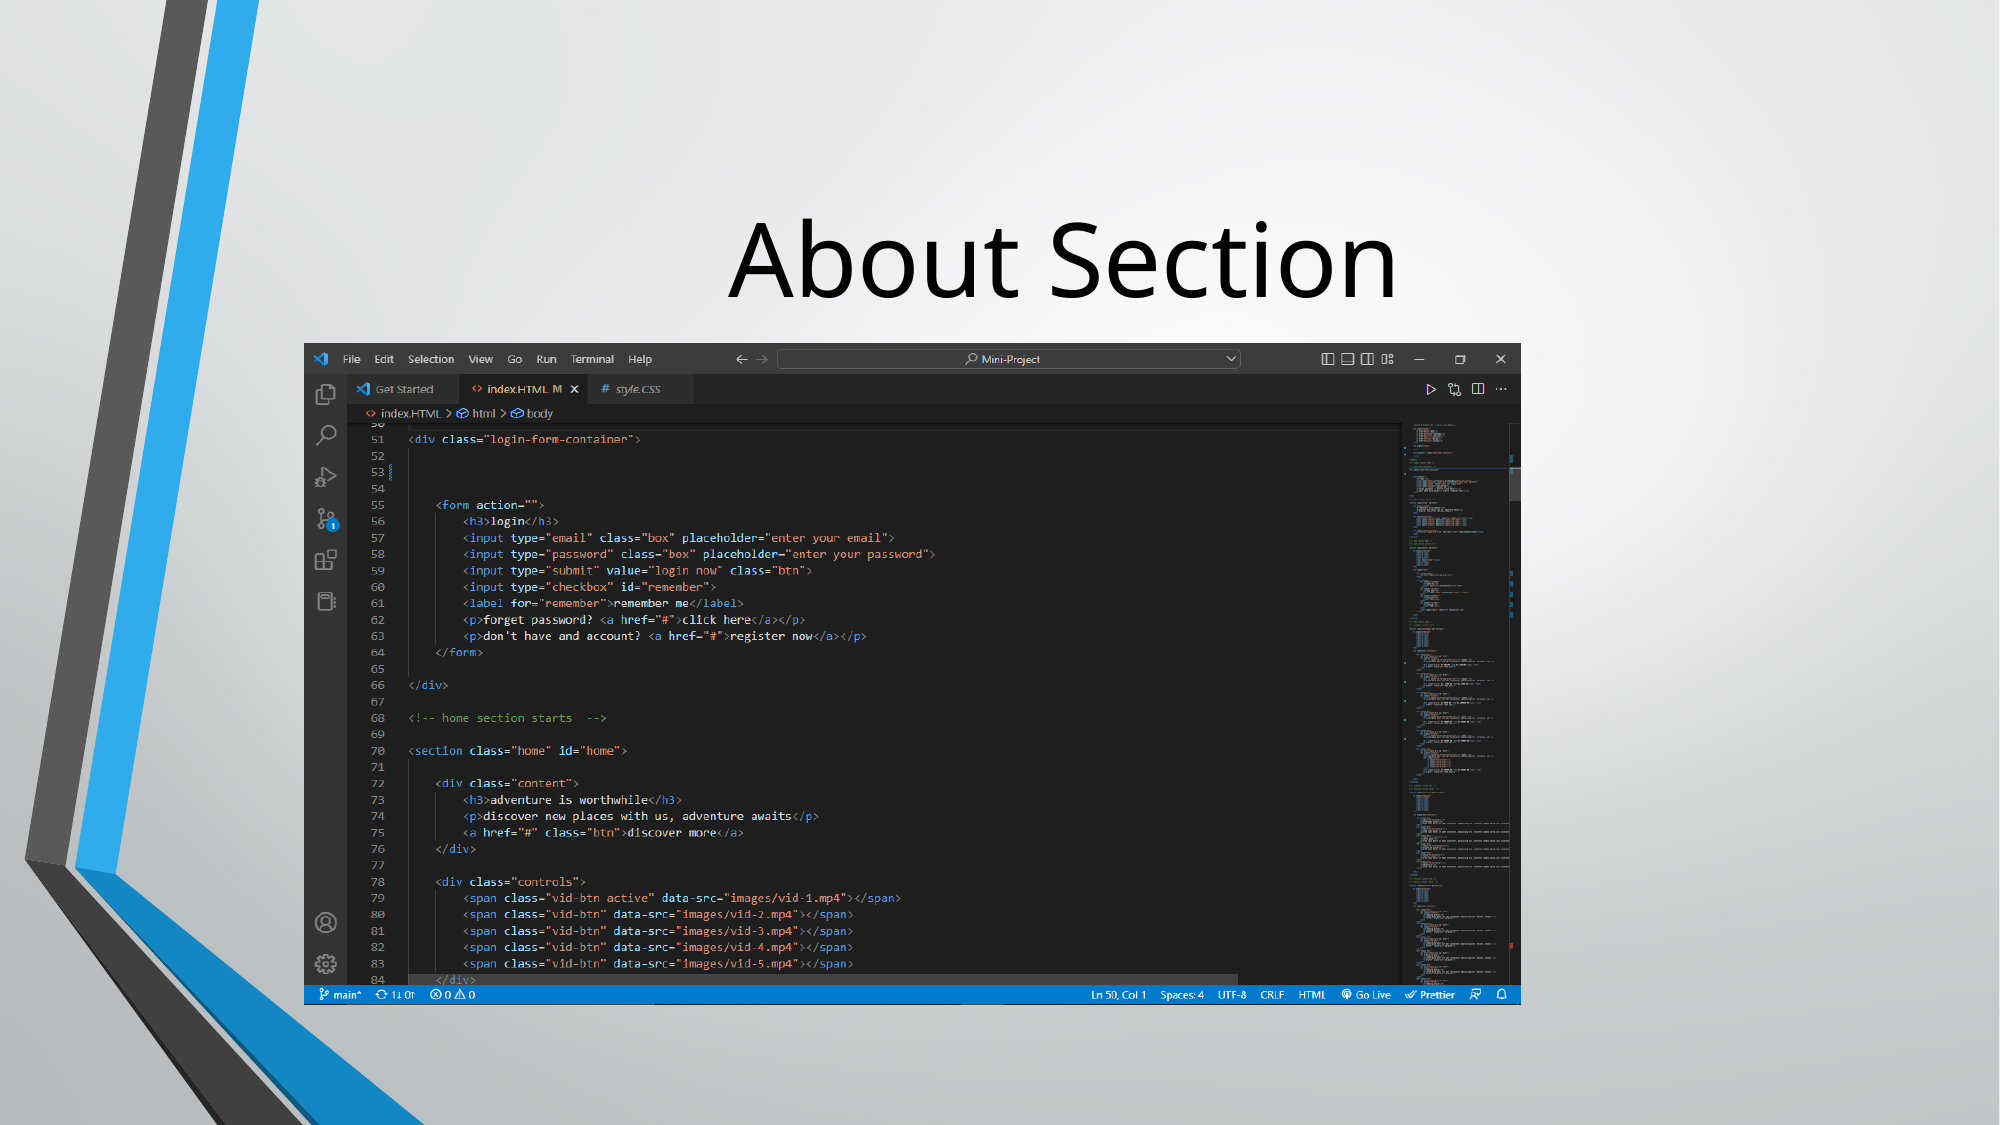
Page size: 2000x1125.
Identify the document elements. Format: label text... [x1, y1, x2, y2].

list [304, 343, 1521, 1005]
title About Section [243, 112, 1887, 400]
